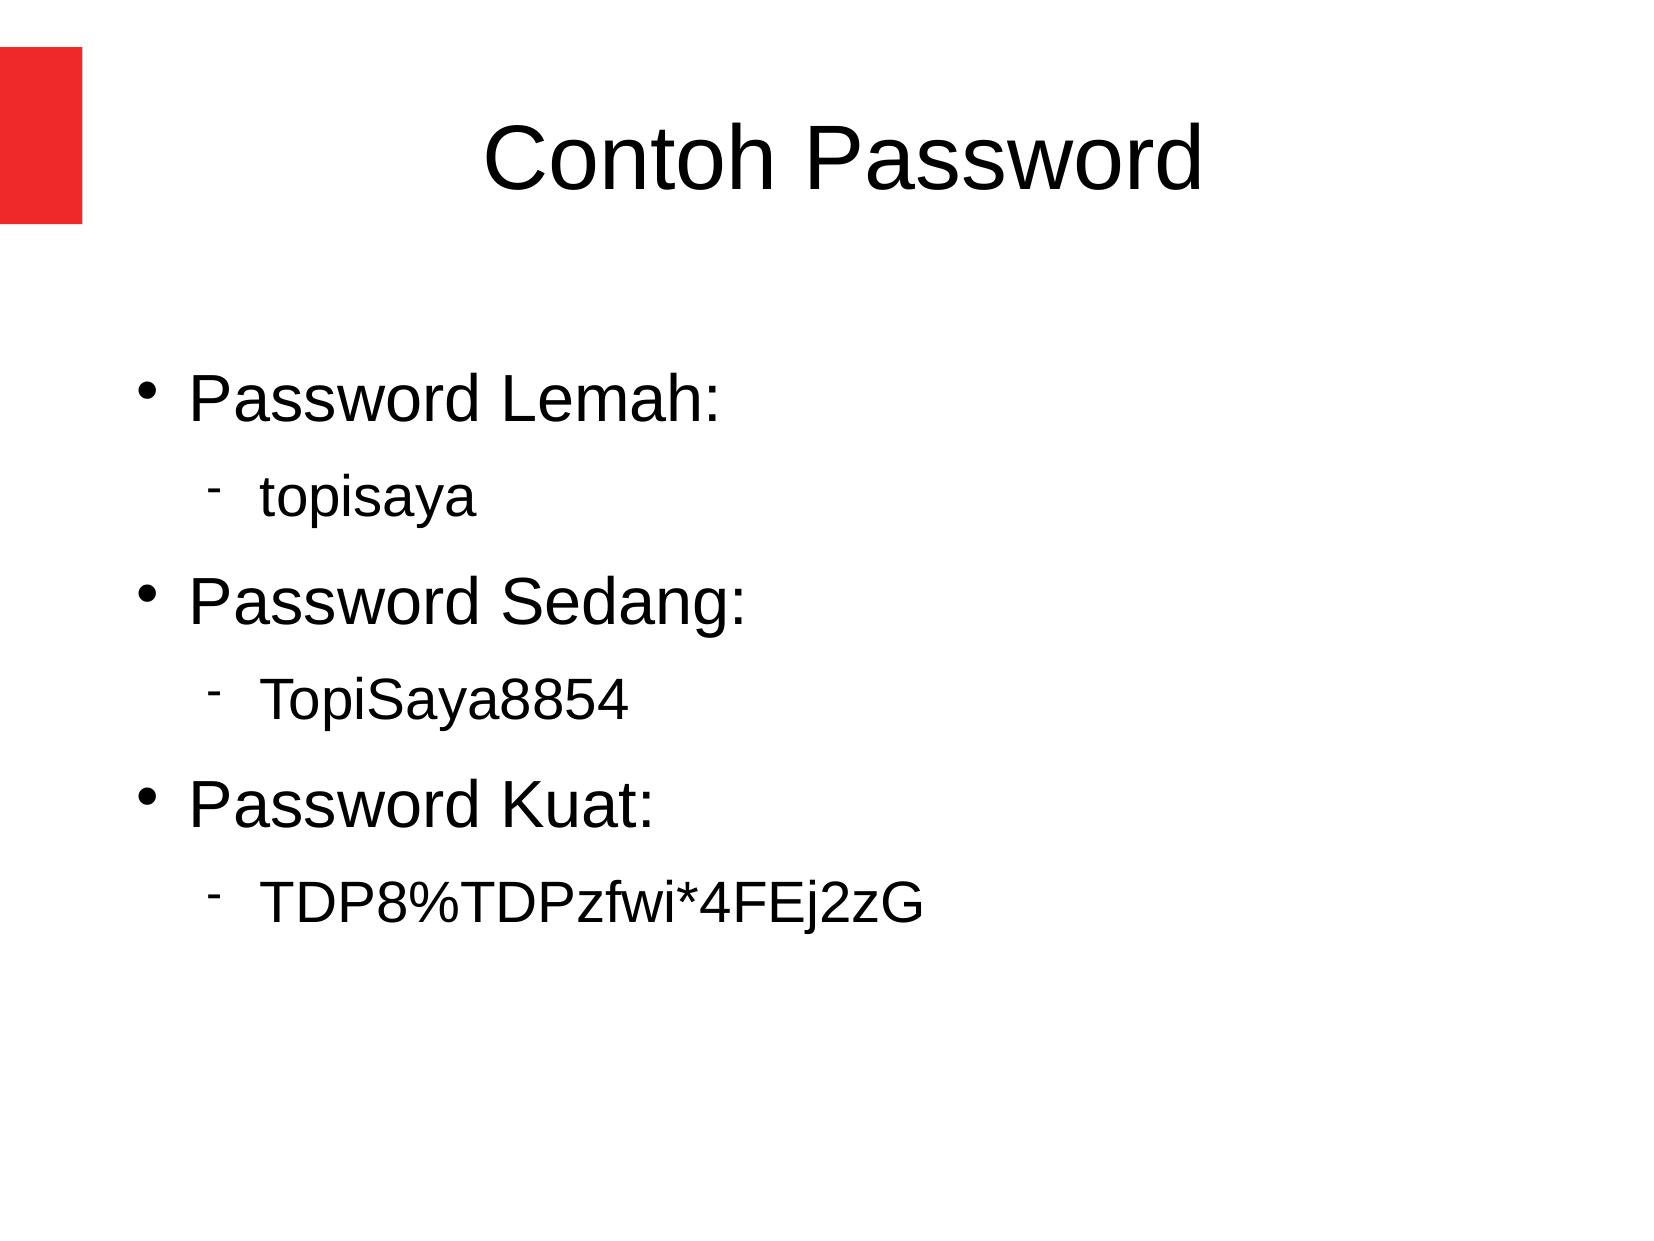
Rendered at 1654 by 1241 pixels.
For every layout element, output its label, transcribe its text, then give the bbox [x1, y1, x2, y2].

text_box Contoh Password [118, 49, 1571, 257]
text_box Password Lemah: topisaya Password Sedang: TopiSaya8854 Password Kuat: TDP8%TDPzfwi*4FEj2zG [118, 354, 1536, 1074]
